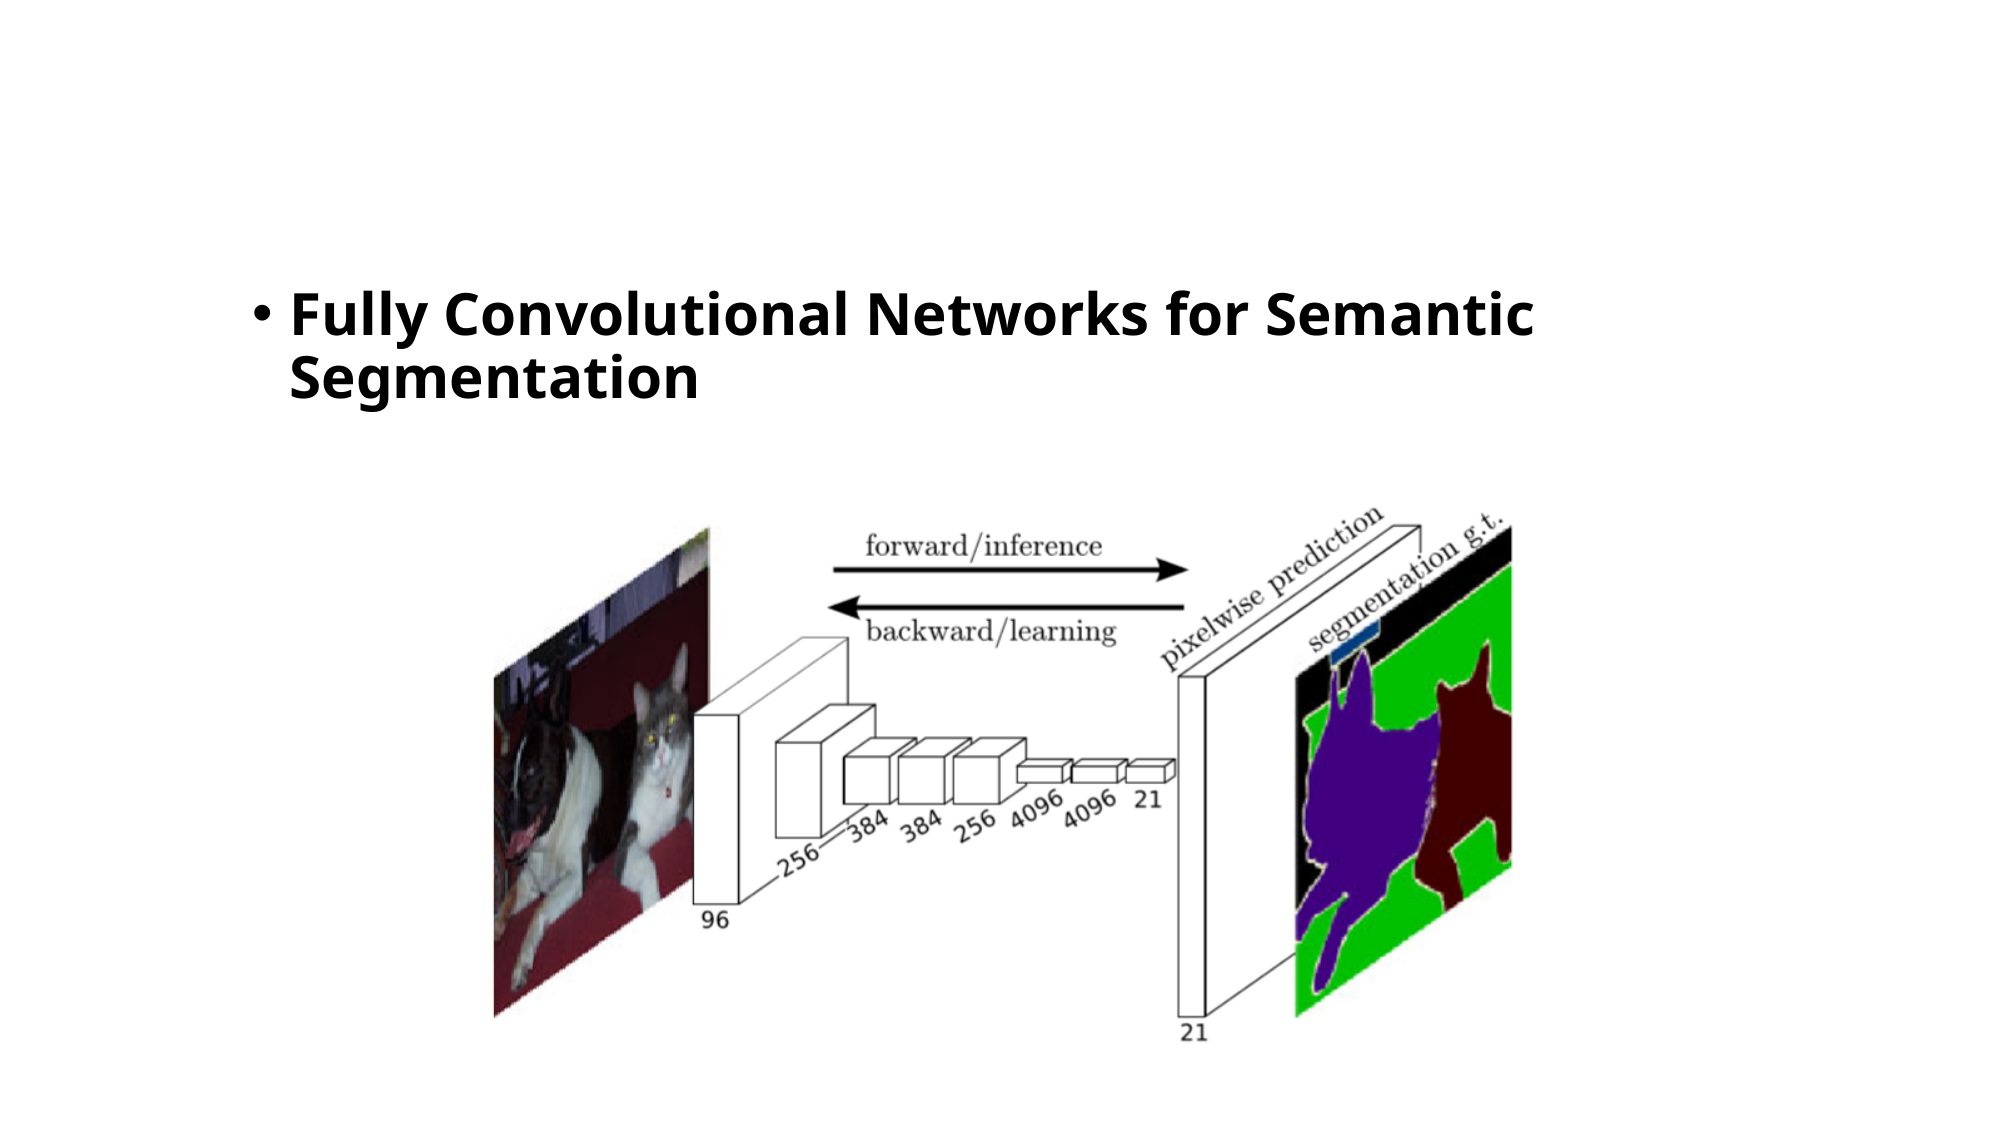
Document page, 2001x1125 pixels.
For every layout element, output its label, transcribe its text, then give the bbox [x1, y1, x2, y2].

picture [449, 462, 1550, 1066]
list Fully Convolutional Networks for Semantic Segmentation [236, 277, 1962, 992]
